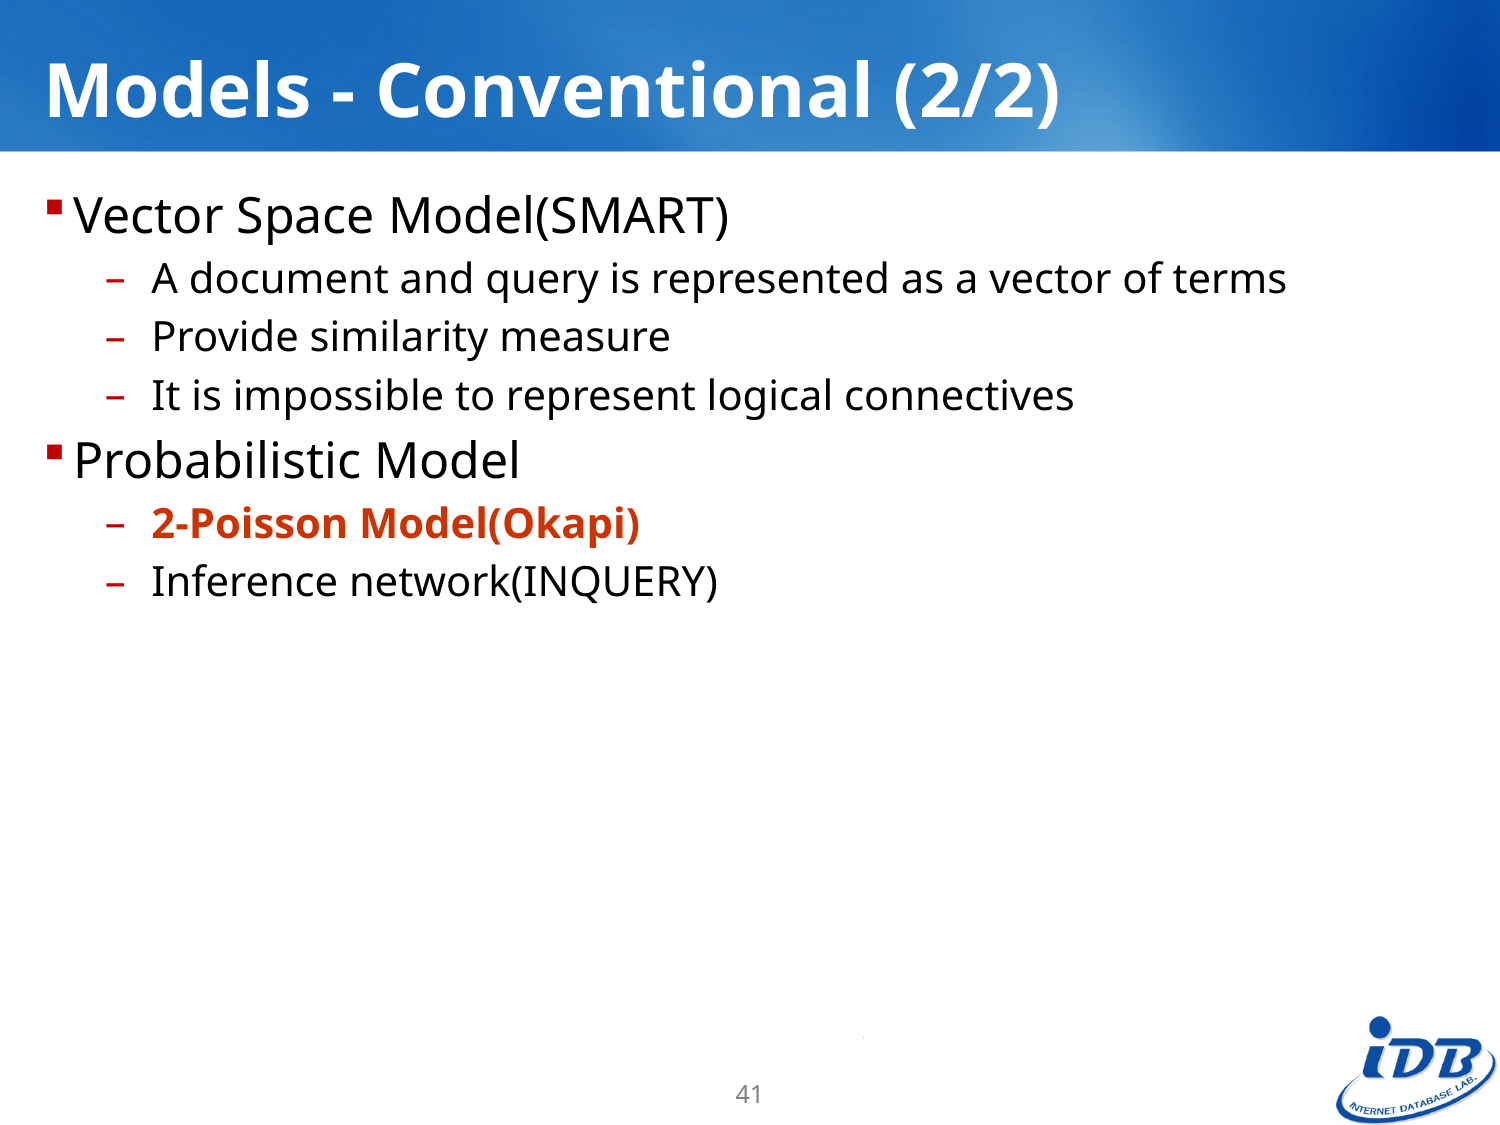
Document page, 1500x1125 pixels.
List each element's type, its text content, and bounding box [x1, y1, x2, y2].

slide_number 41 [688, 1078, 812, 1114]
picture [0, 0, 1500, 1125]
title Models - Conventional (2/2) [28, 23, 1472, 153]
list Vector Space Model(SMART) A document and query is represented as a vector of terms Provide similarity measure It is impossible to represent logical connectives Probabilistic Model 2-Poisson Model(Okapi) Inference network(INQUERY) [28, 175, 1472, 1067]
